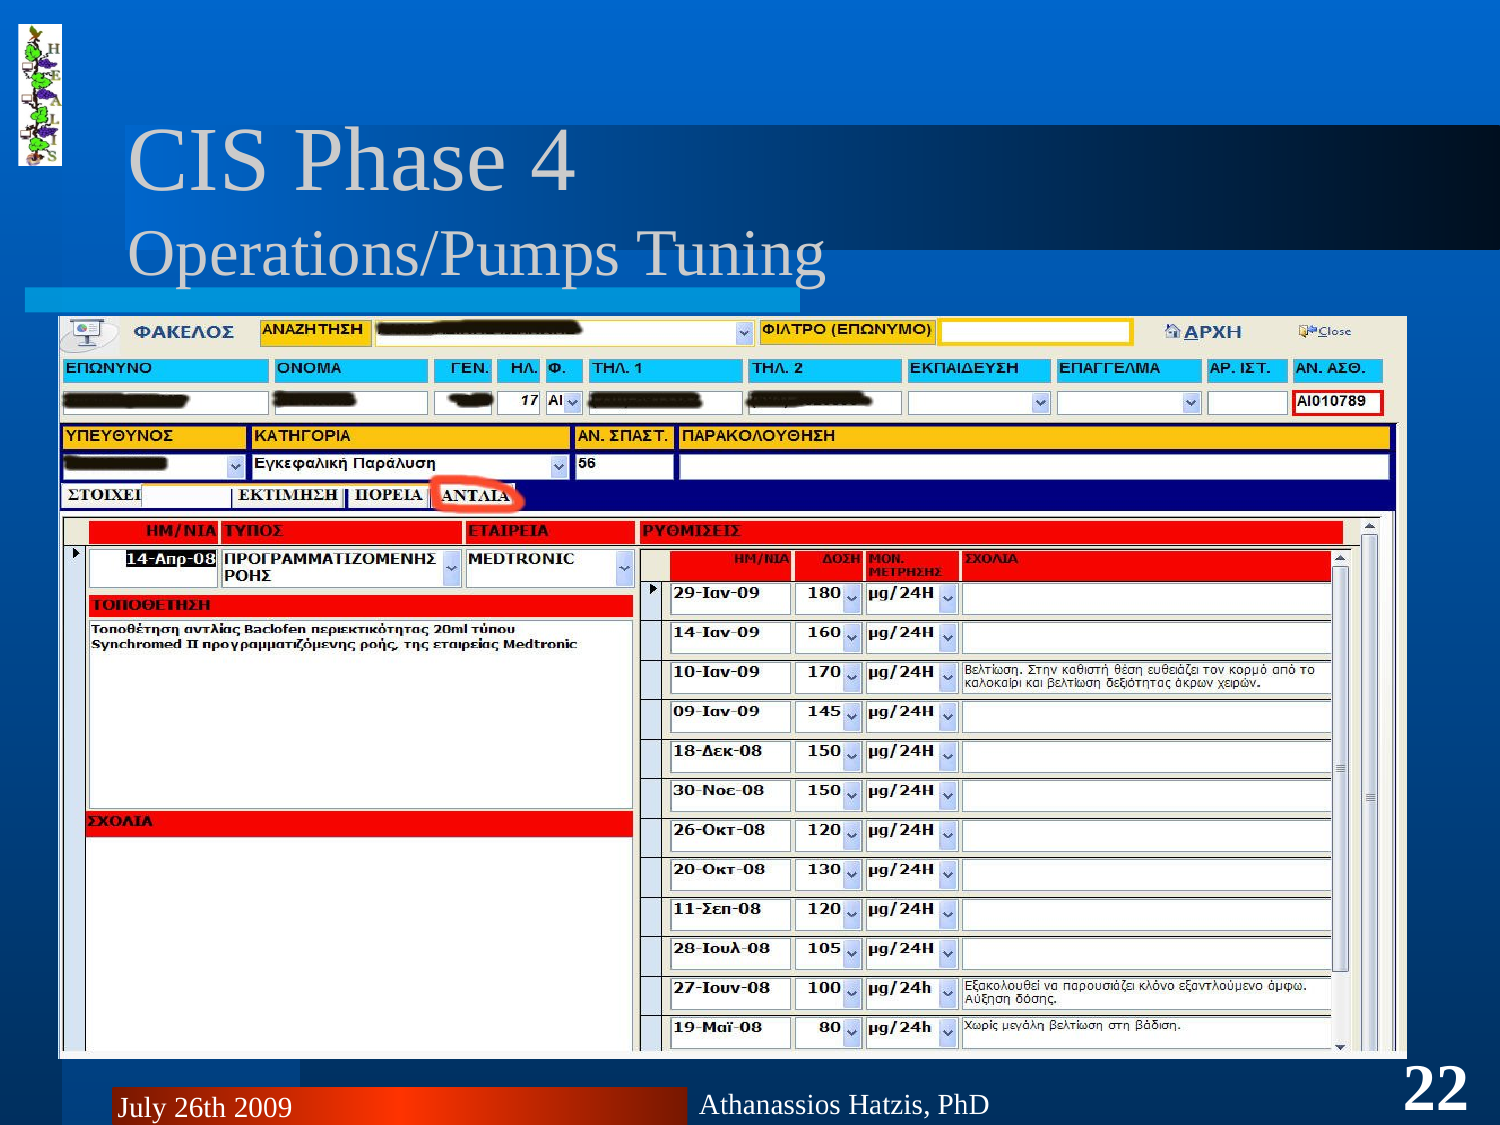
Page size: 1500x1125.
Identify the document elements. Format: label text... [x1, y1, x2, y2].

picture [58, 316, 1407, 1060]
title CIS Phase 4 Operations/Pumps Tuning [112, 99, 1388, 288]
footer Athanassios Hatzis, PhD [606, 1066, 1083, 1125]
picture [18, 24, 62, 166]
slide_number 22 [1171, 1045, 1485, 1122]
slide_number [102, 1066, 401, 1125]
